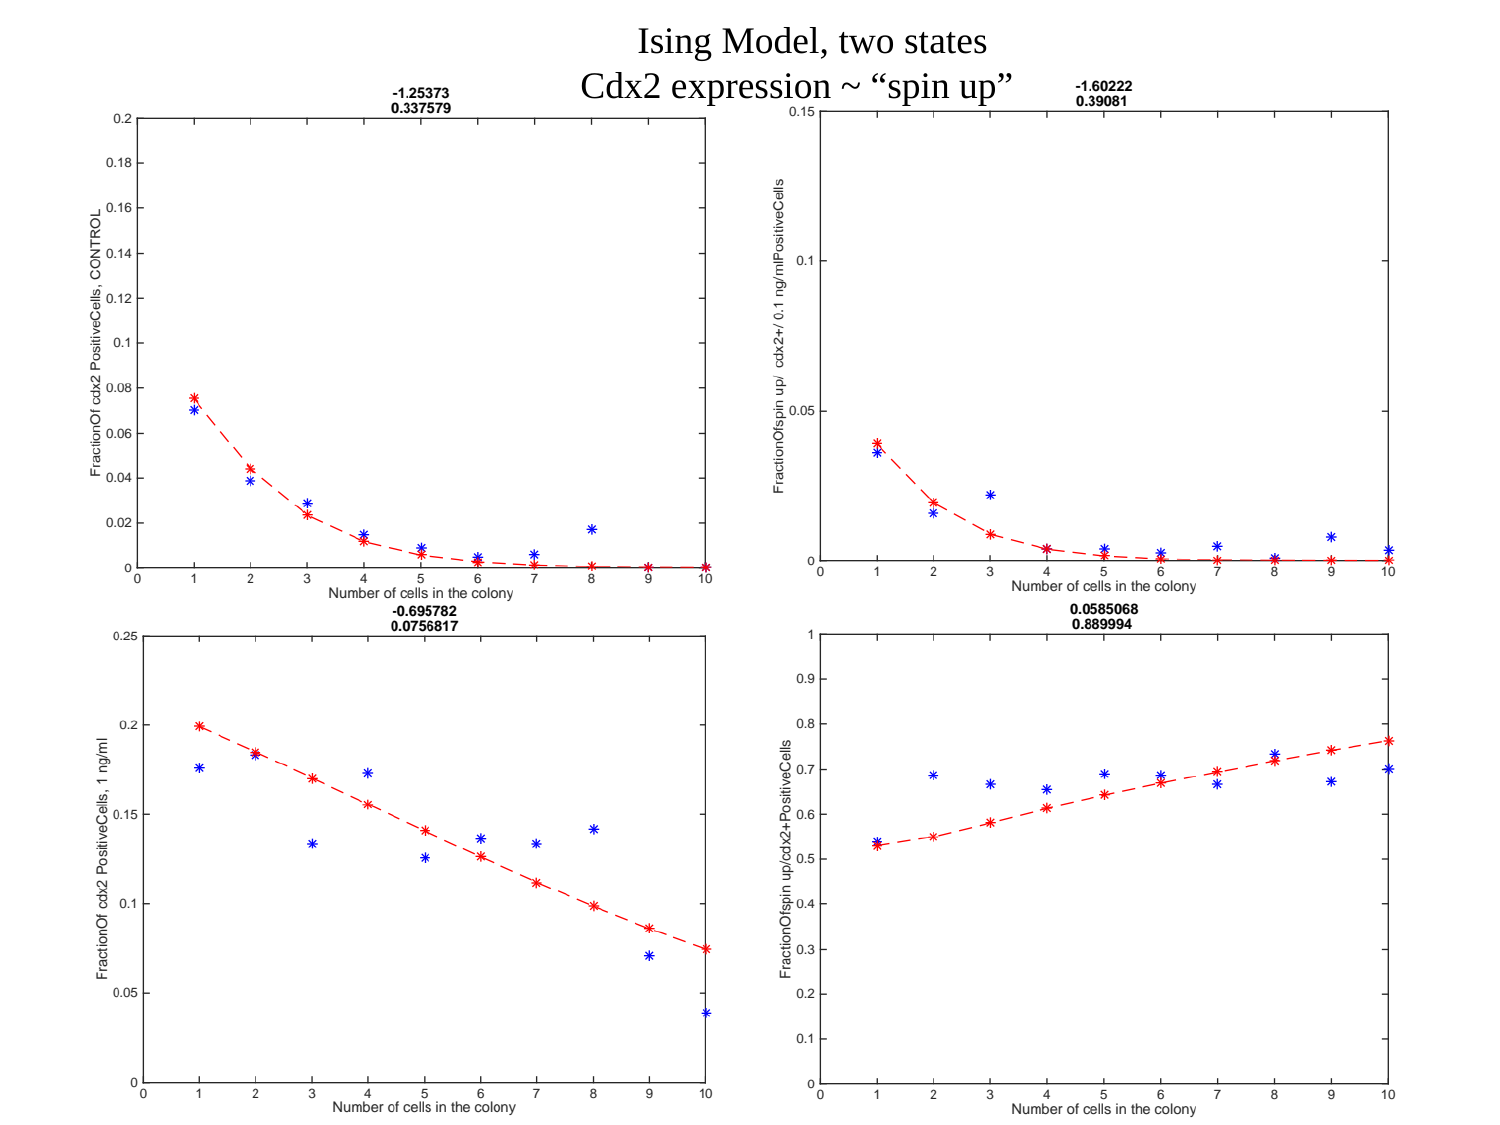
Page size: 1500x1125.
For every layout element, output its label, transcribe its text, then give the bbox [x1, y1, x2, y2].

picture [41, 70, 1456, 1125]
text_box Ising Model, two states Cdx2 expression ~ “spin up” [565, 8, 1029, 76]
